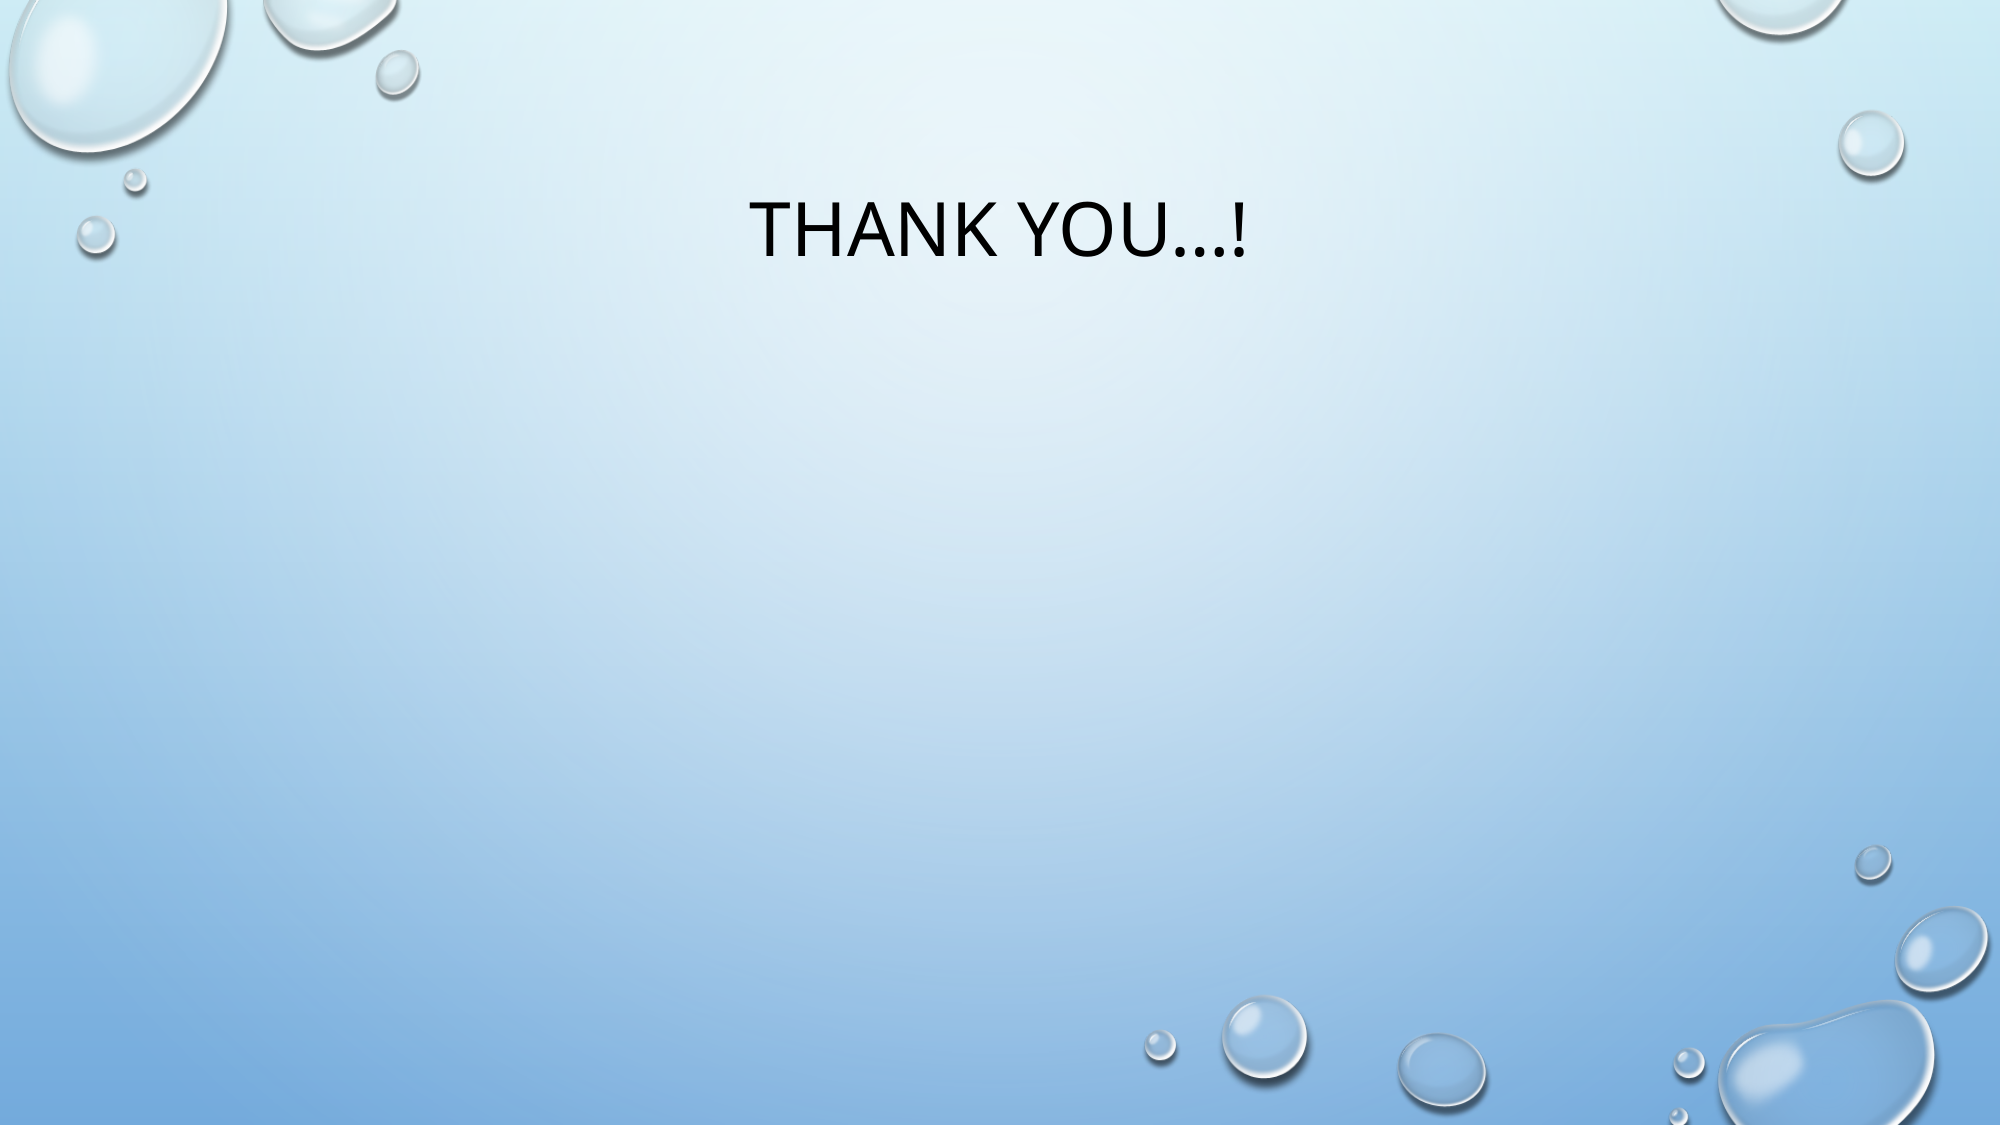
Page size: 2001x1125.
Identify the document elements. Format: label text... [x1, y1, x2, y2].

picture [0, 0, 2000, 1125]
title Thank you…! [149, 101, 1851, 364]
